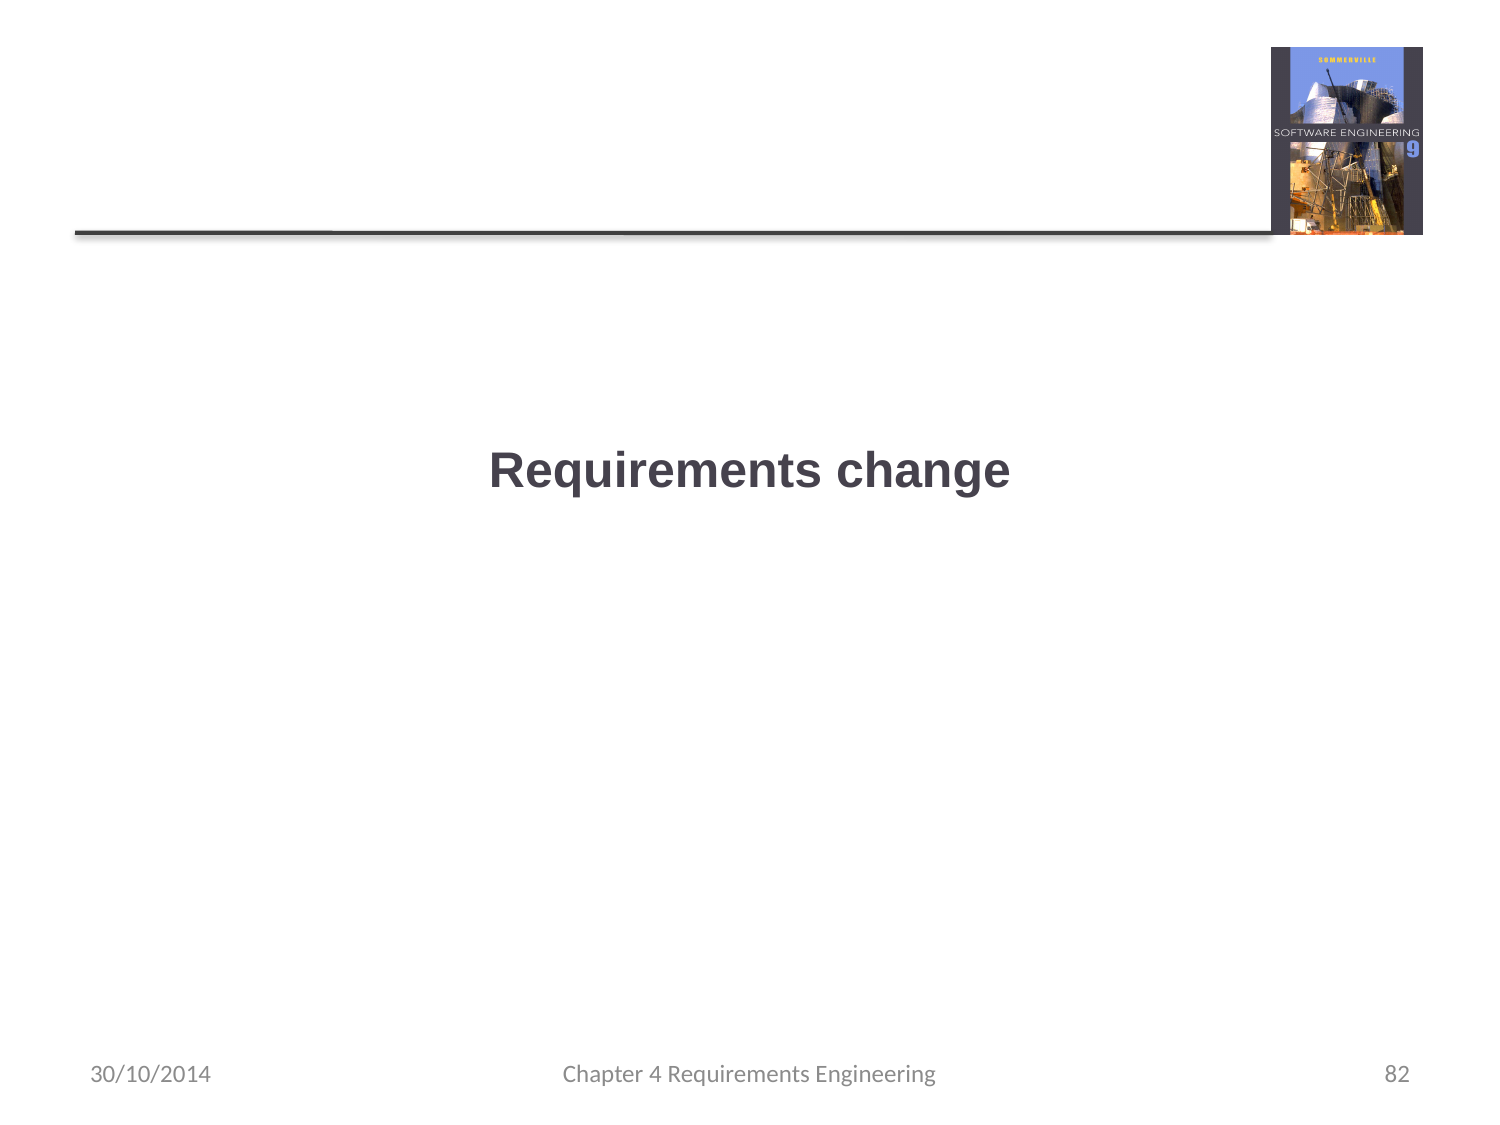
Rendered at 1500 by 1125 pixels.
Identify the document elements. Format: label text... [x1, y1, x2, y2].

picture [1271, 47, 1423, 235]
title Requirements change [74, 373, 1426, 562]
slide_number 82 [1074, 1042, 1425, 1103]
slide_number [75, 1042, 425, 1103]
footer Chapter 4 Requirements Engineering [512, 1042, 988, 1103]
